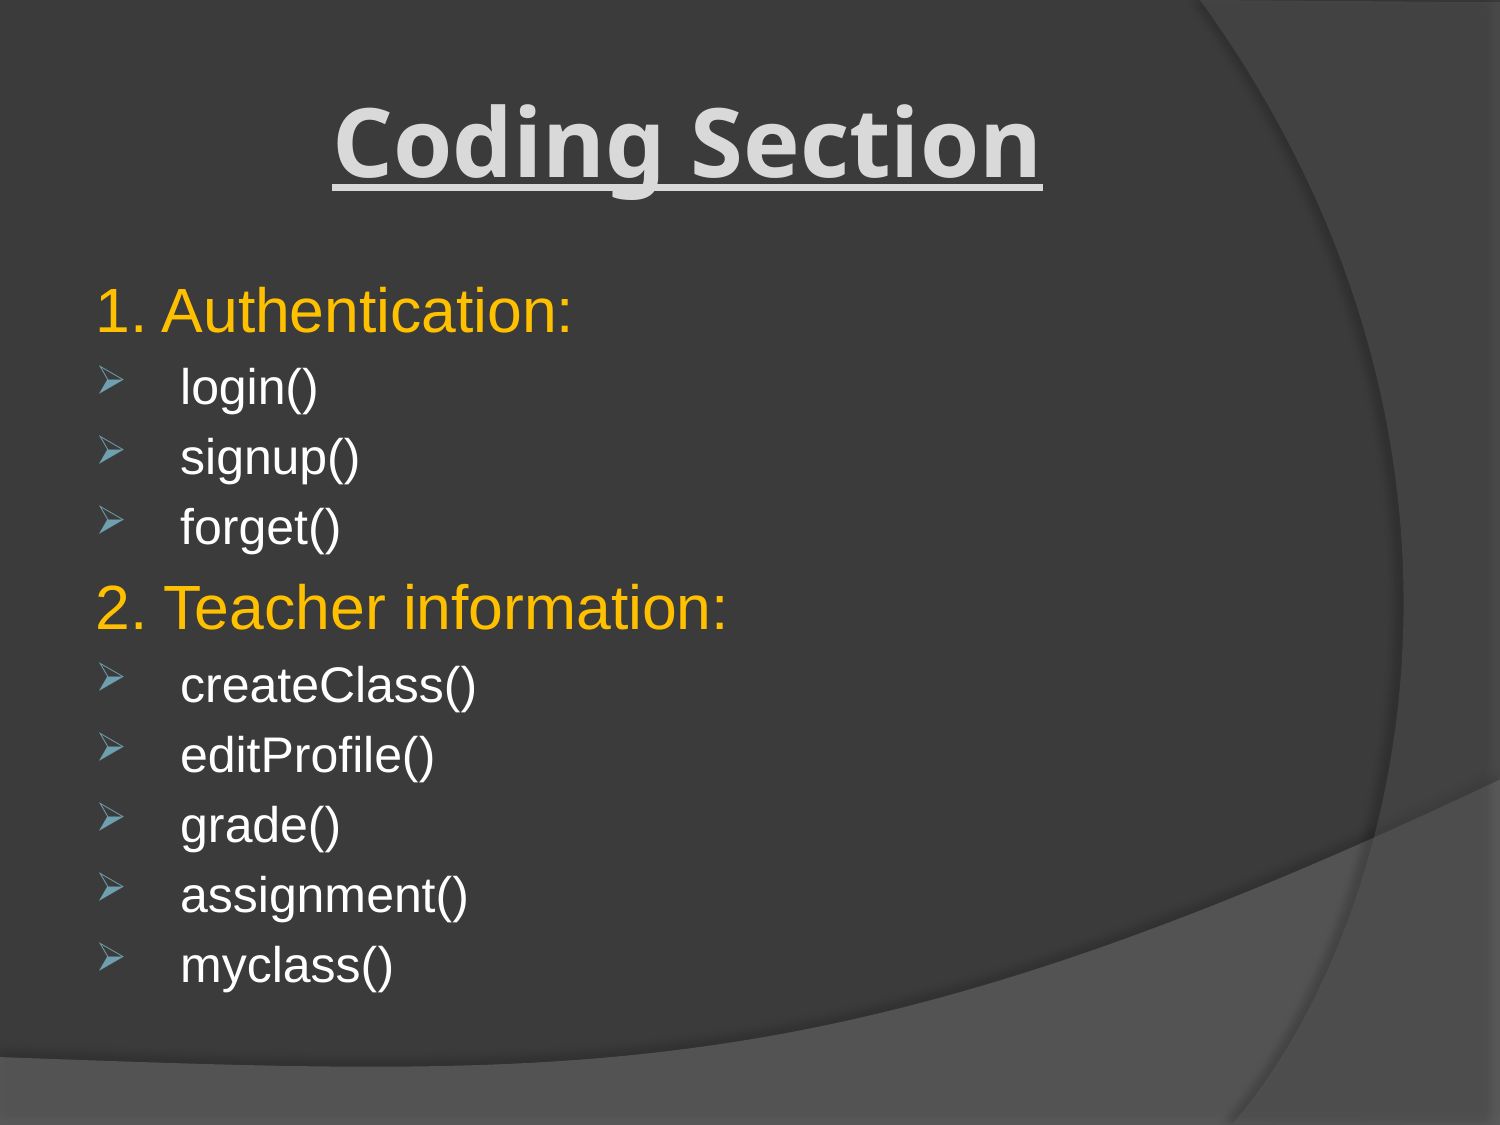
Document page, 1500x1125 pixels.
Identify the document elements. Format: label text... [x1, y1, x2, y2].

title Coding Section [75, 45, 1300, 233]
list 1. Authentication: login() signup() forget() 2. Teacher information: createClass() editProfile() grade() assignment() myclass() [75, 262, 1300, 1005]
